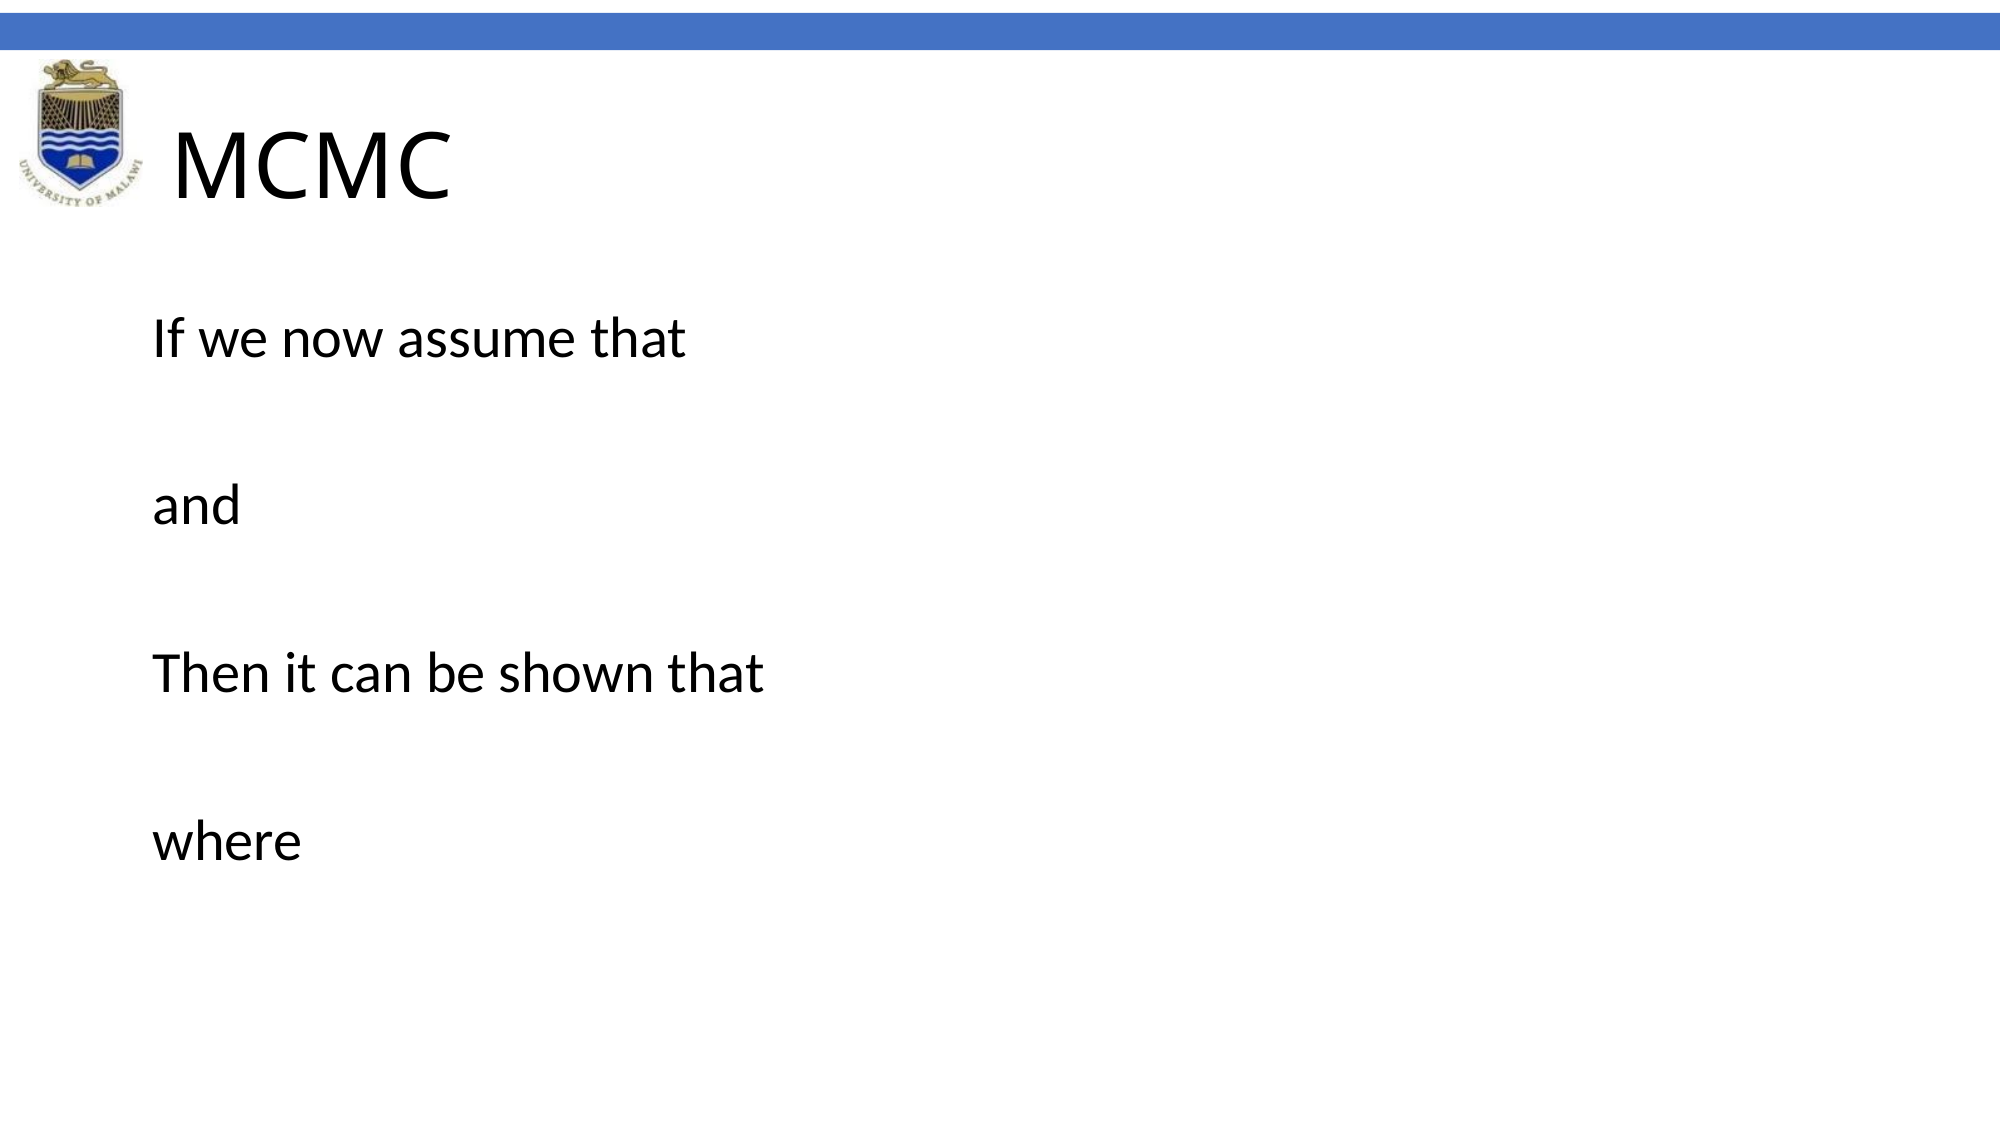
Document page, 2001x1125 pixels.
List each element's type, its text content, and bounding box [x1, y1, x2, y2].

picture [19, 59, 143, 207]
title MCMC [155, 59, 1851, 278]
